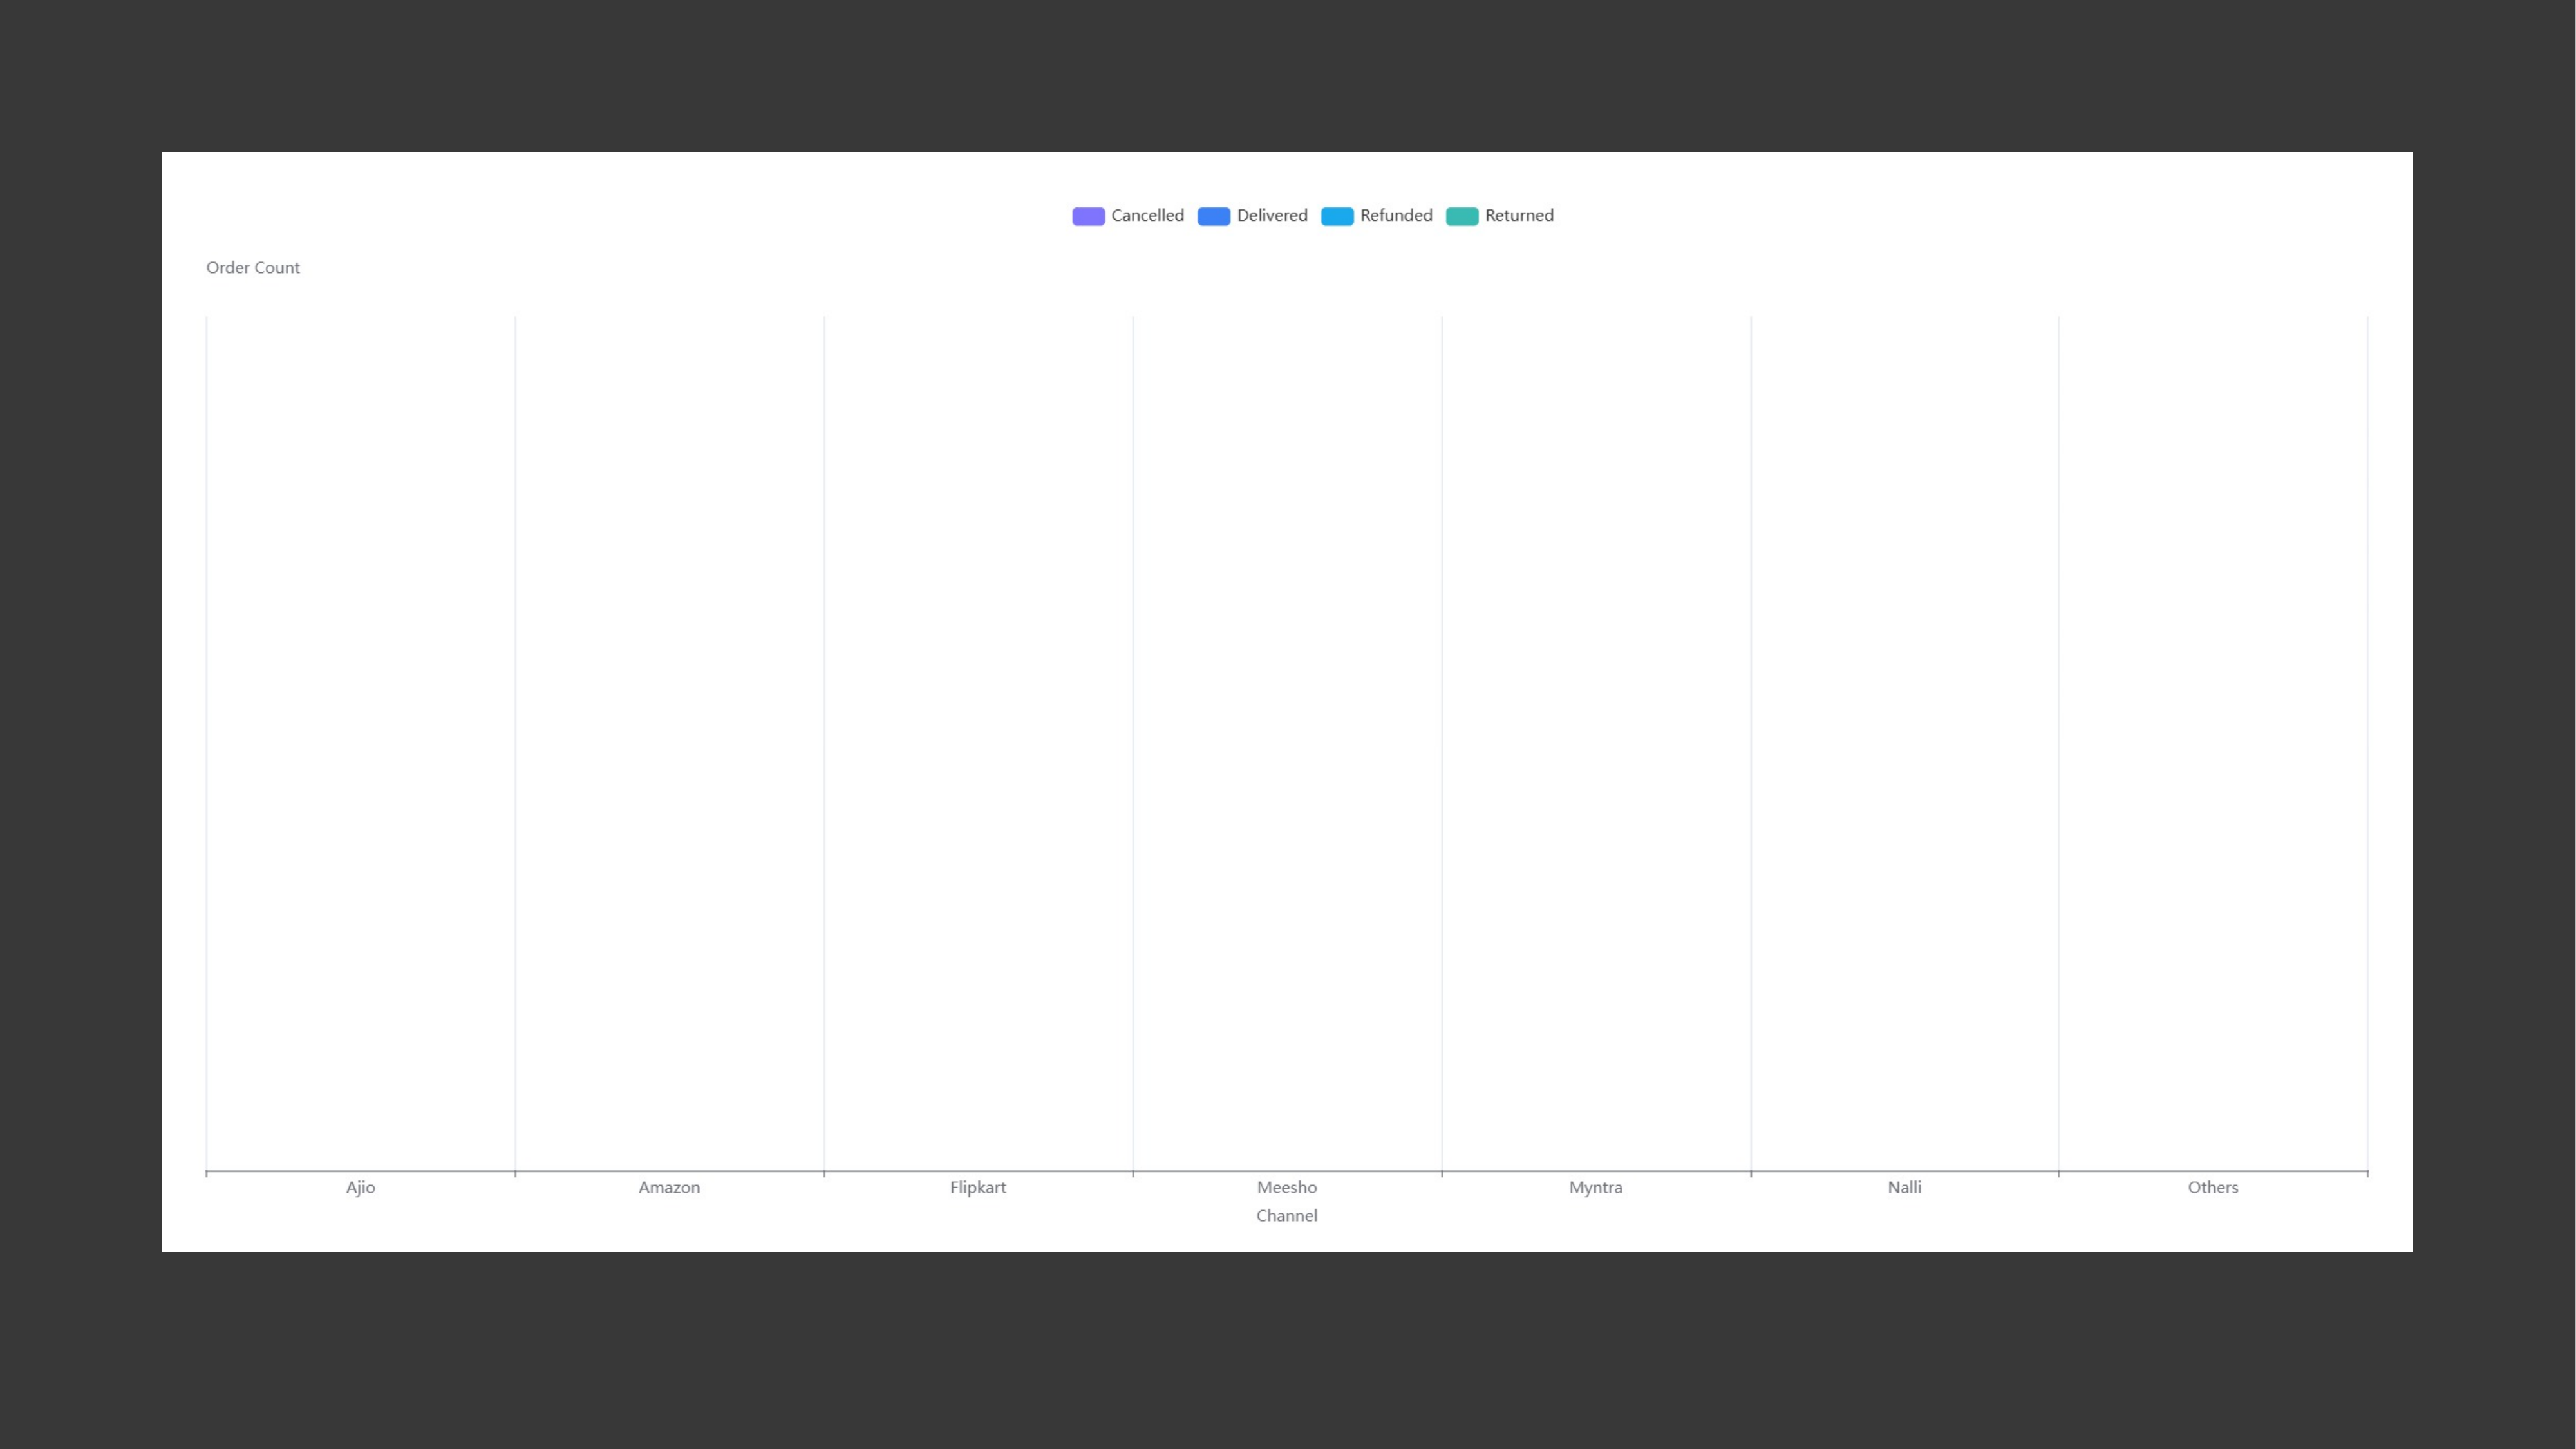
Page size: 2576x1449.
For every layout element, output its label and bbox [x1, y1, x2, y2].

picture [162, 152, 2413, 1252]
